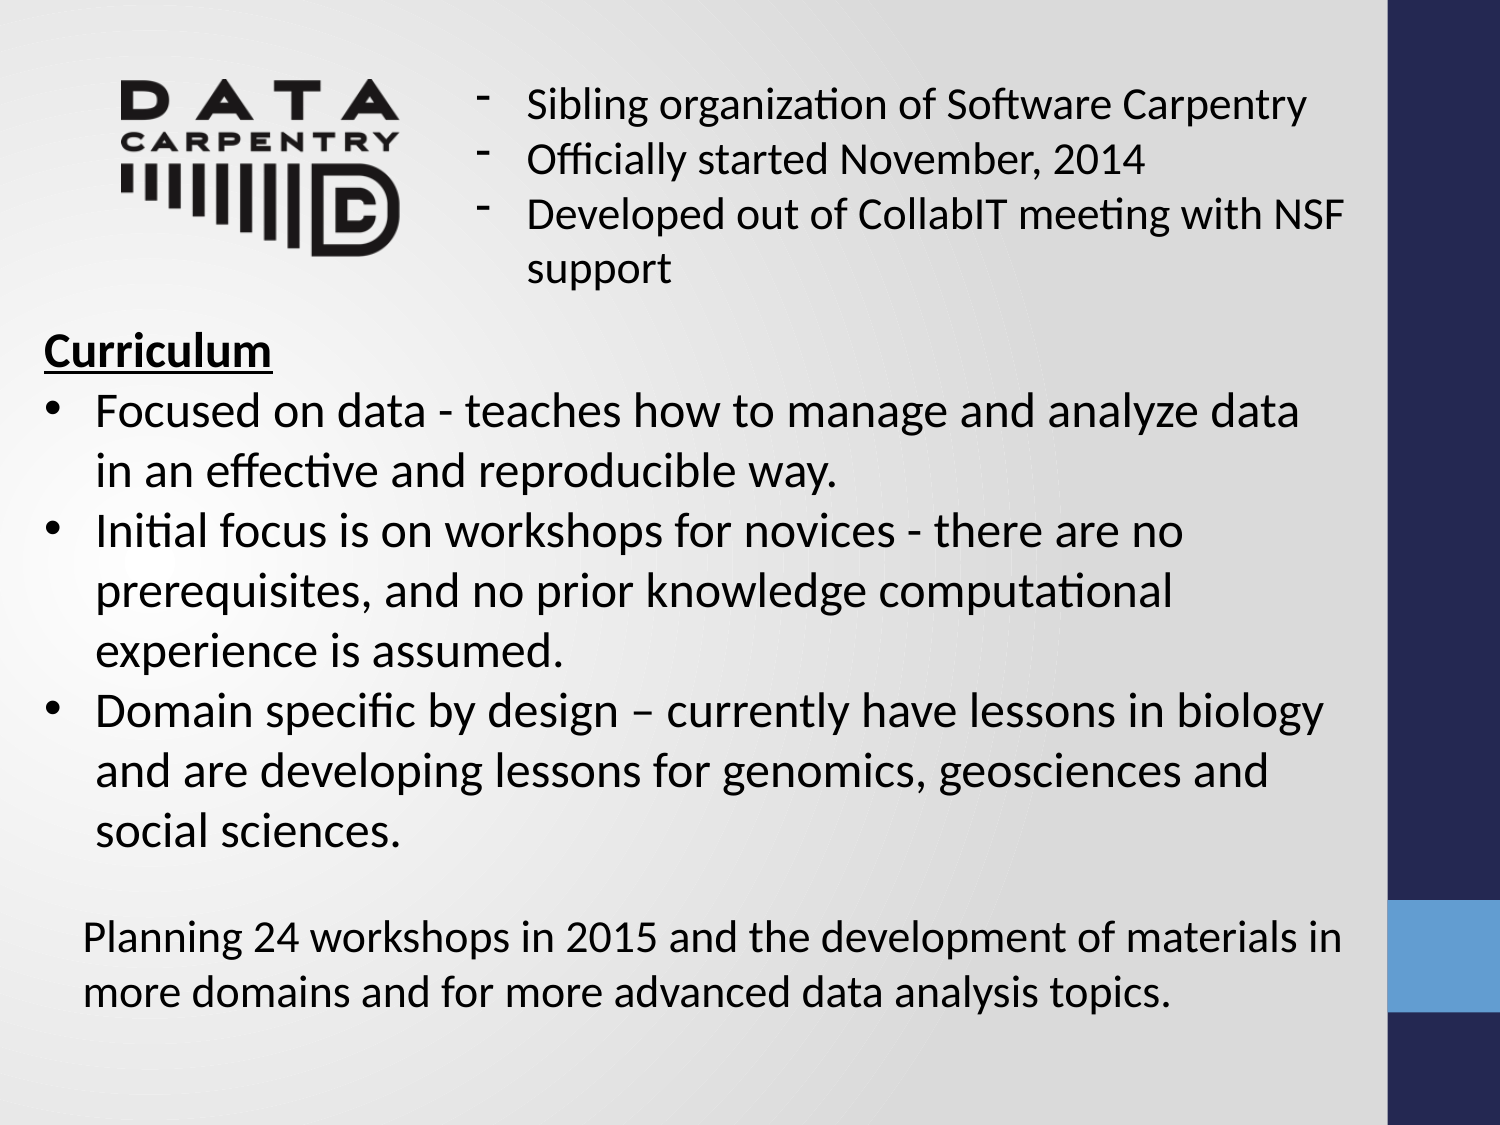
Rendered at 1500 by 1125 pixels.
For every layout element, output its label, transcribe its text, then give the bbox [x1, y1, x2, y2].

picture [120, 79, 403, 257]
text_box Sibling organization of Software Carpentry Officially started November, 2014 Developed out of CollabIT meeting with NSF support [461, 66, 1419, 300]
text_box Curriculum Focused on data - teaches how to manage and analyze data in an effective and reproducible way. Initial focus is on workshops for novices - there are no prerequisites, and no prior knowledge computational experience is assumed. Domain specific by design – currently have lessons in biology and are developing lessons for genomics, geosciences and social sciences. [30, 310, 1356, 924]
text_box Planning 24 workshops in 2015 and the development of materials in more domains and for more advanced data analysis topics. [69, 899, 1418, 1024]
